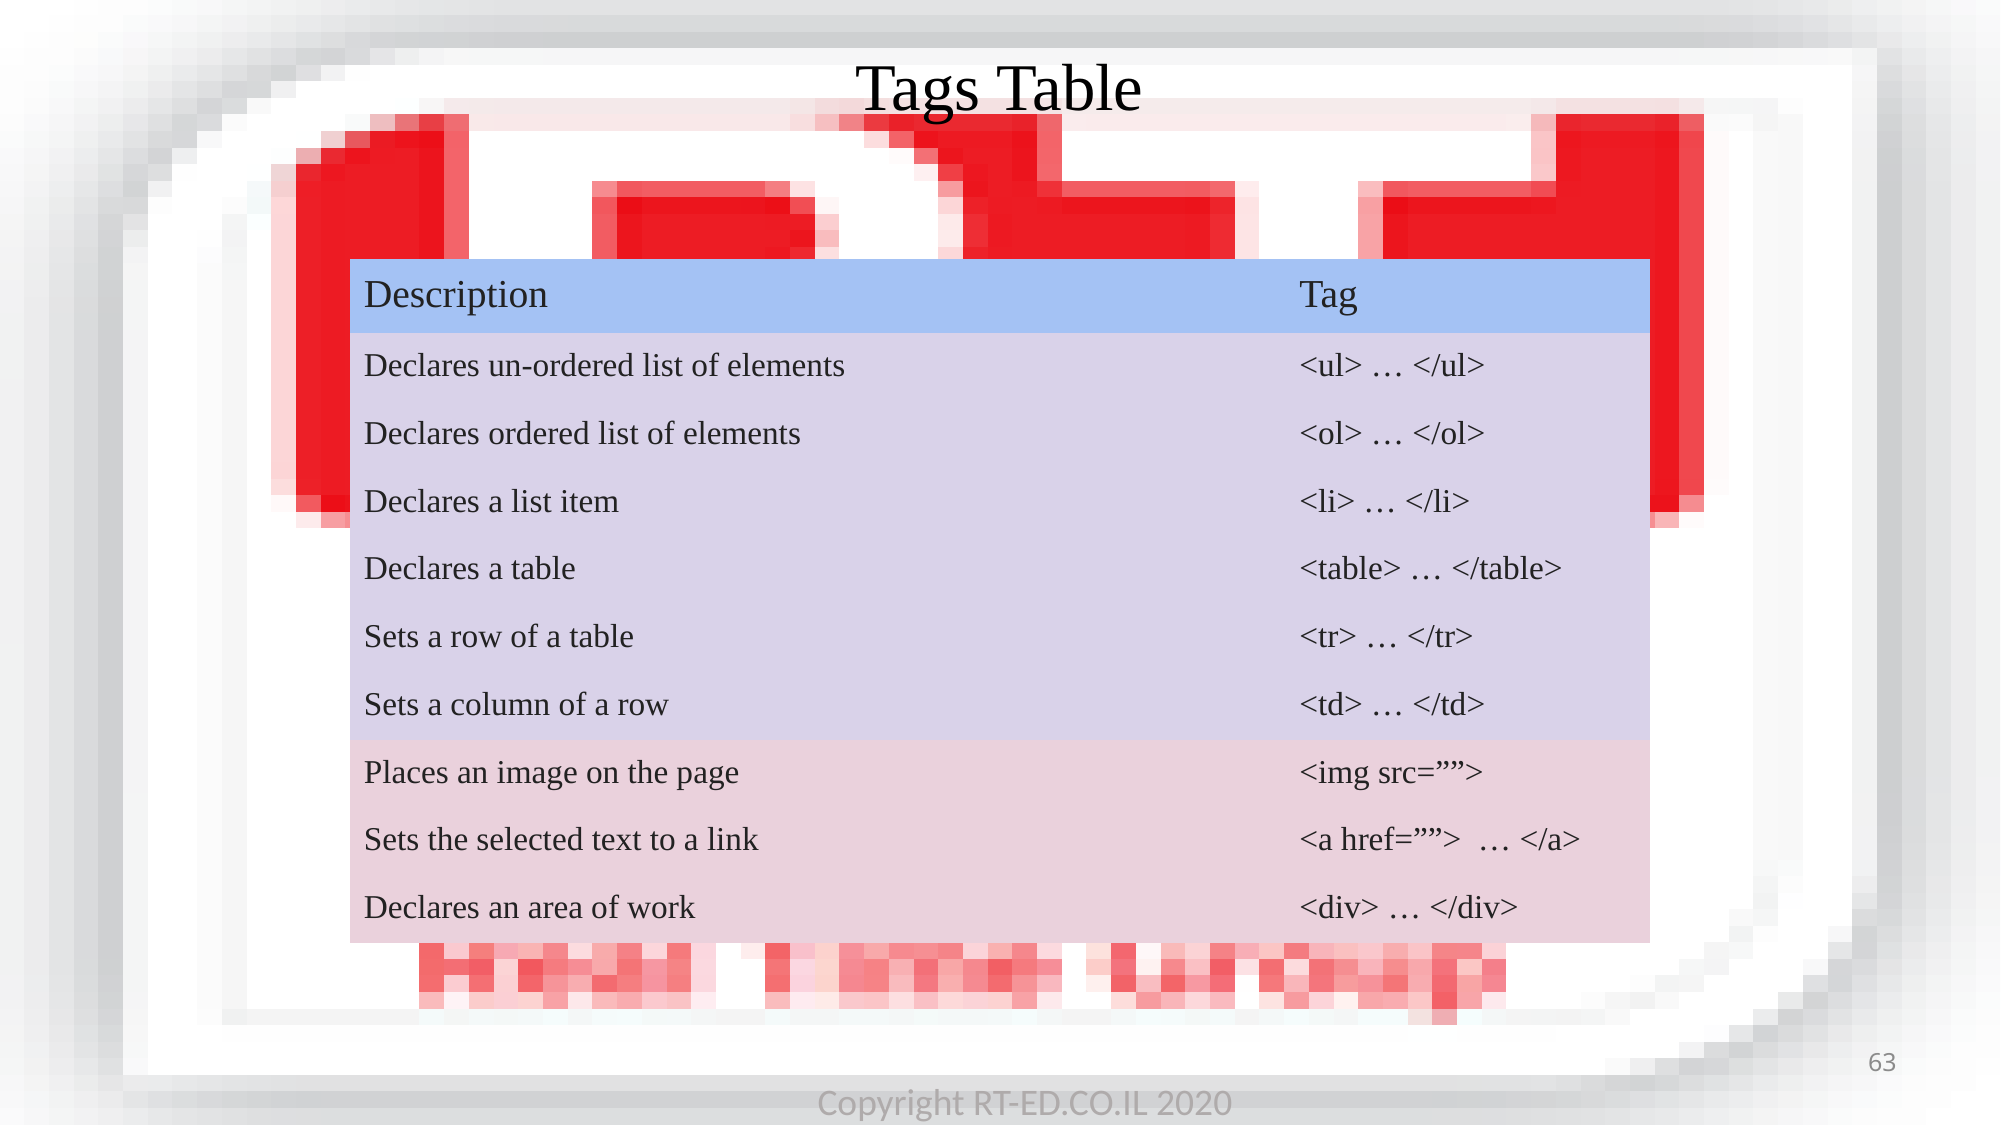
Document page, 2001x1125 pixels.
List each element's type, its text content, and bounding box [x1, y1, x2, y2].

table_cell Sets the selected text to a link [350, 807, 1285, 875]
table_cell <ul> … </ul> [1285, 333, 1650, 401]
table_cell Declares an area of work [350, 875, 1285, 943]
slide_number 63 [1853, 1019, 1974, 1106]
table_cell Declares un-ordered list of elements [350, 333, 1285, 401]
text_box Copyright RT-ED.CO.IL 2020 [737, 1070, 1313, 1125]
table_cell <tr> … </tr> [1285, 604, 1650, 672]
table_cell <table> … </table> [1285, 536, 1650, 604]
table_cell <img src=””> [1285, 740, 1650, 807]
table_cell Declares a table [350, 536, 1285, 604]
table_header Description [350, 259, 1285, 333]
table_cell Sets a column of a row [350, 672, 1285, 740]
table_cell <a href=””> … </a> [1285, 807, 1650, 875]
table_cell Declares ordered list of elements [350, 401, 1285, 469]
table_cell Declares a list item [350, 469, 1285, 536]
table_cell Sets a row of a table [350, 604, 1285, 672]
picture [0, 0, 2001, 1125]
title Tags Table [68, 23, 1932, 149]
table_cell Places an image on the page [350, 740, 1285, 807]
table_cell <ol> … </ol> [1285, 401, 1650, 469]
table_cell <li> … </li> [1285, 469, 1650, 536]
table_header Tag [1285, 259, 1650, 333]
table_cell <td> … </td> [1285, 672, 1650, 740]
table_cell <div> … </div> [1285, 875, 1650, 943]
